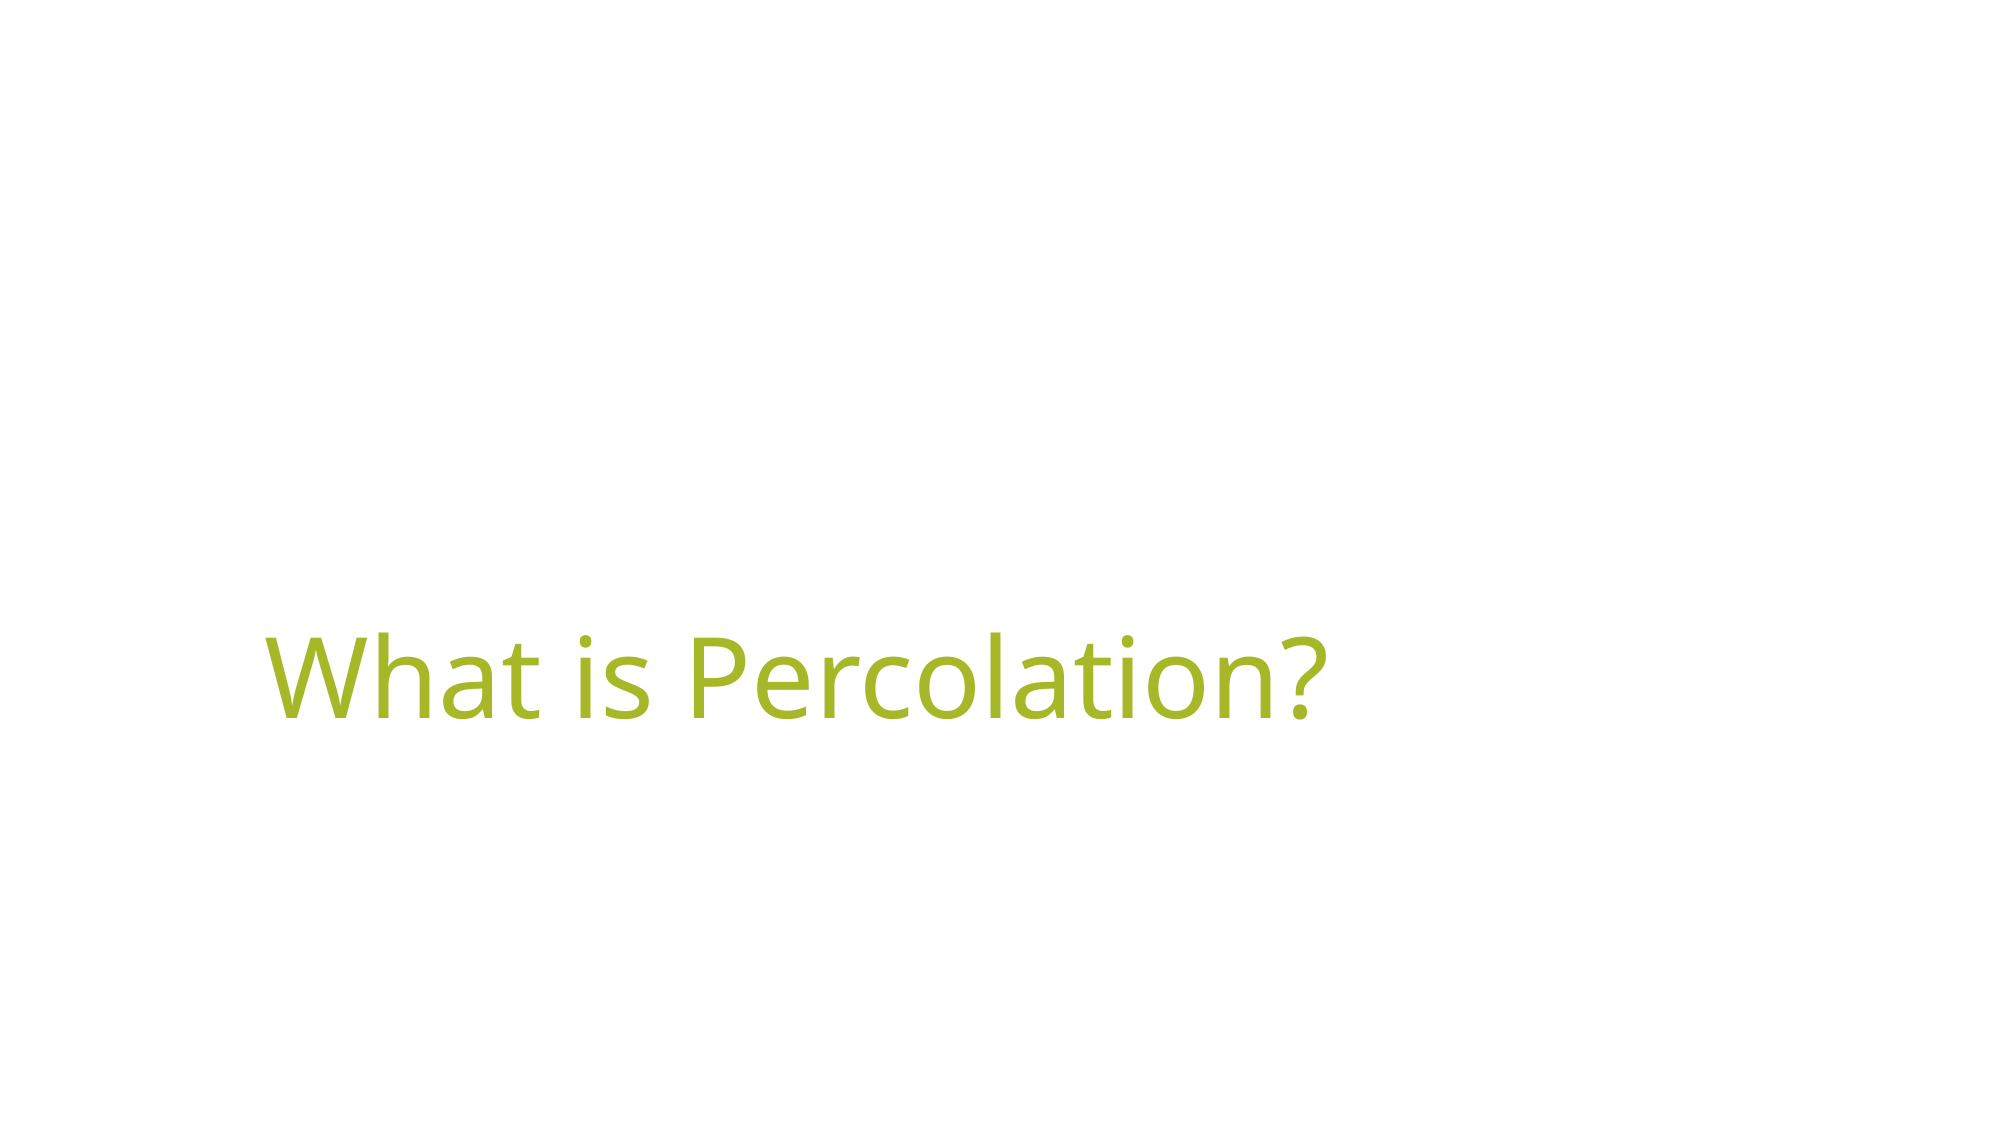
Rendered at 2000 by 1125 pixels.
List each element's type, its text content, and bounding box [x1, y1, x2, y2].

title What is Percolation? [249, 312, 1750, 750]
